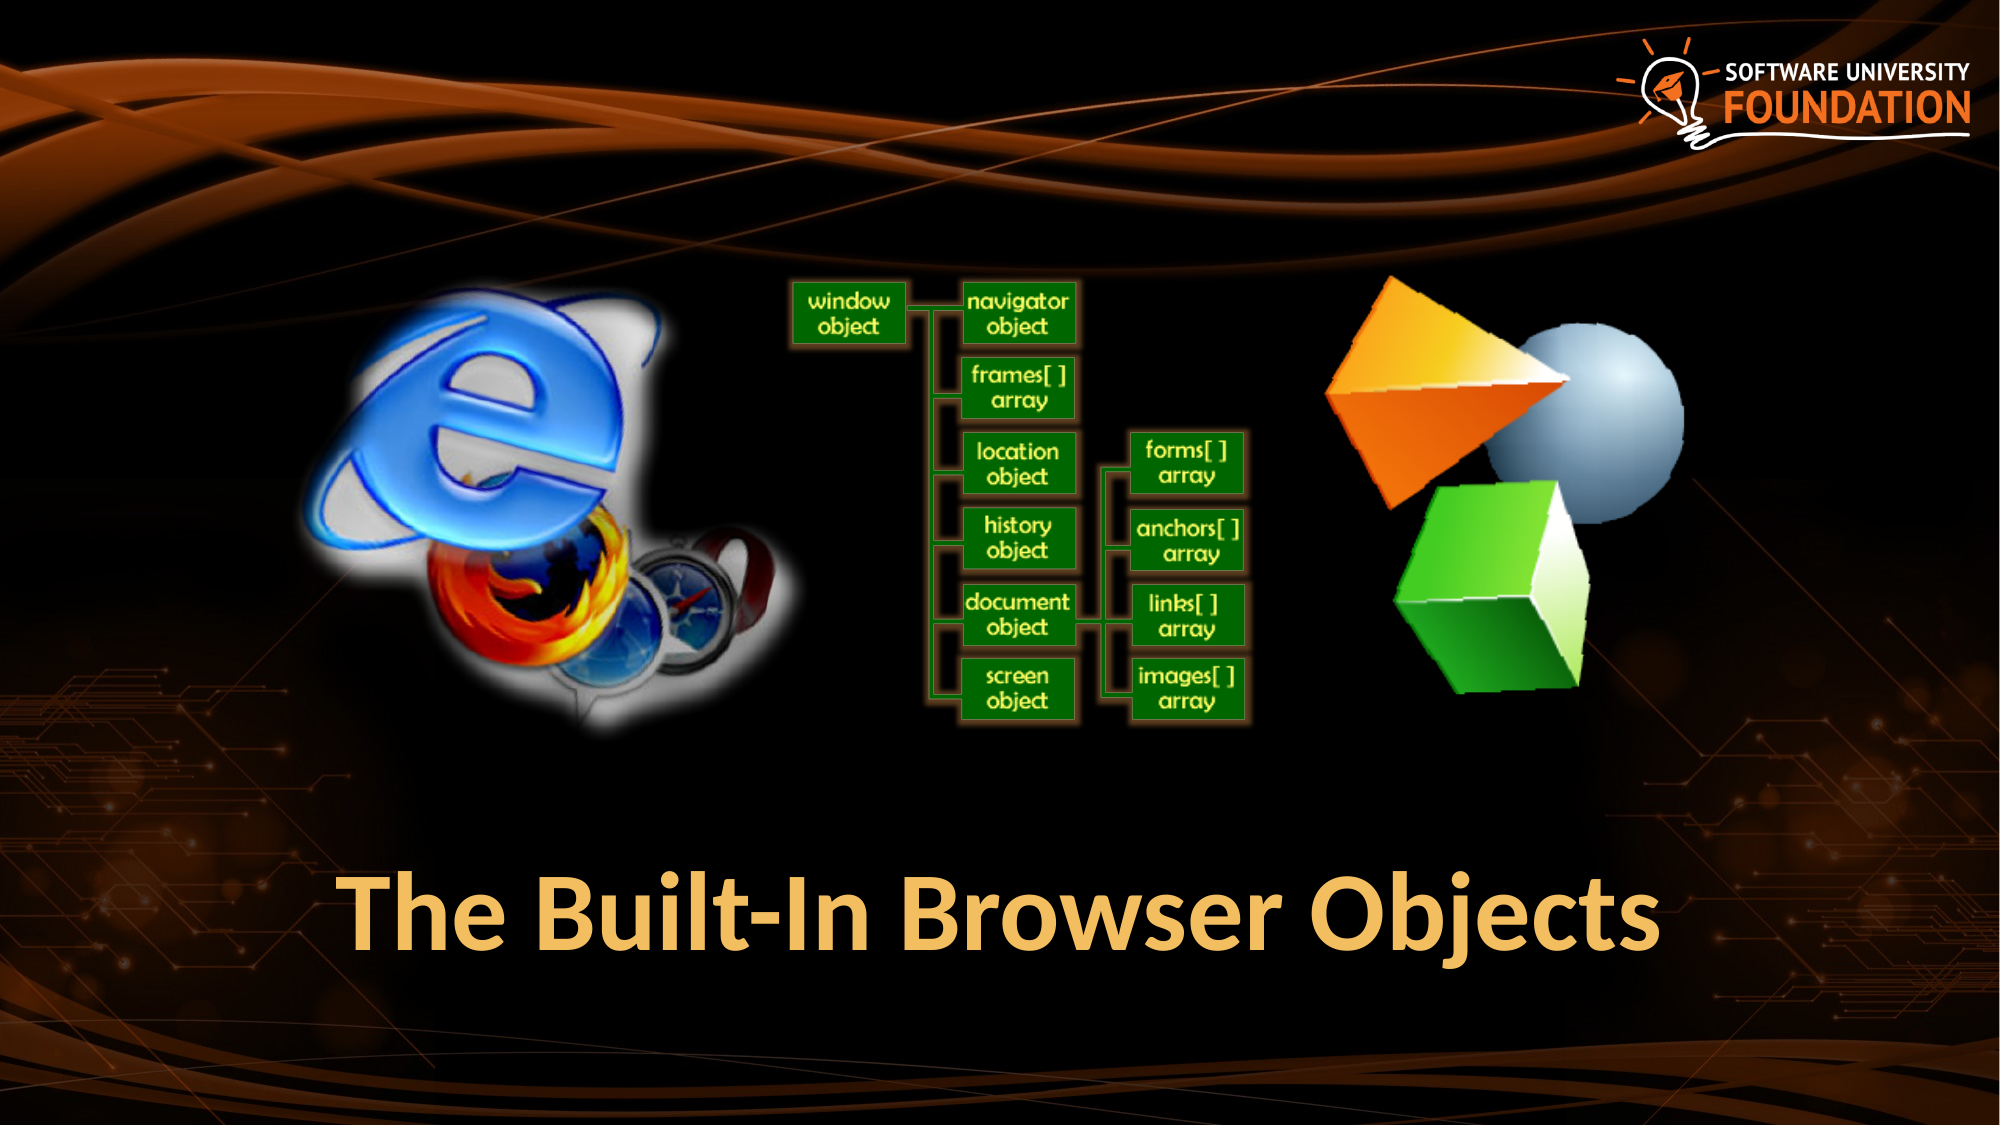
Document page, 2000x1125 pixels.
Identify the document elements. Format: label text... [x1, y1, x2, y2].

title The Built-In Browser Objects [237, 839, 1763, 981]
picture [0, 0, 2000, 1125]
